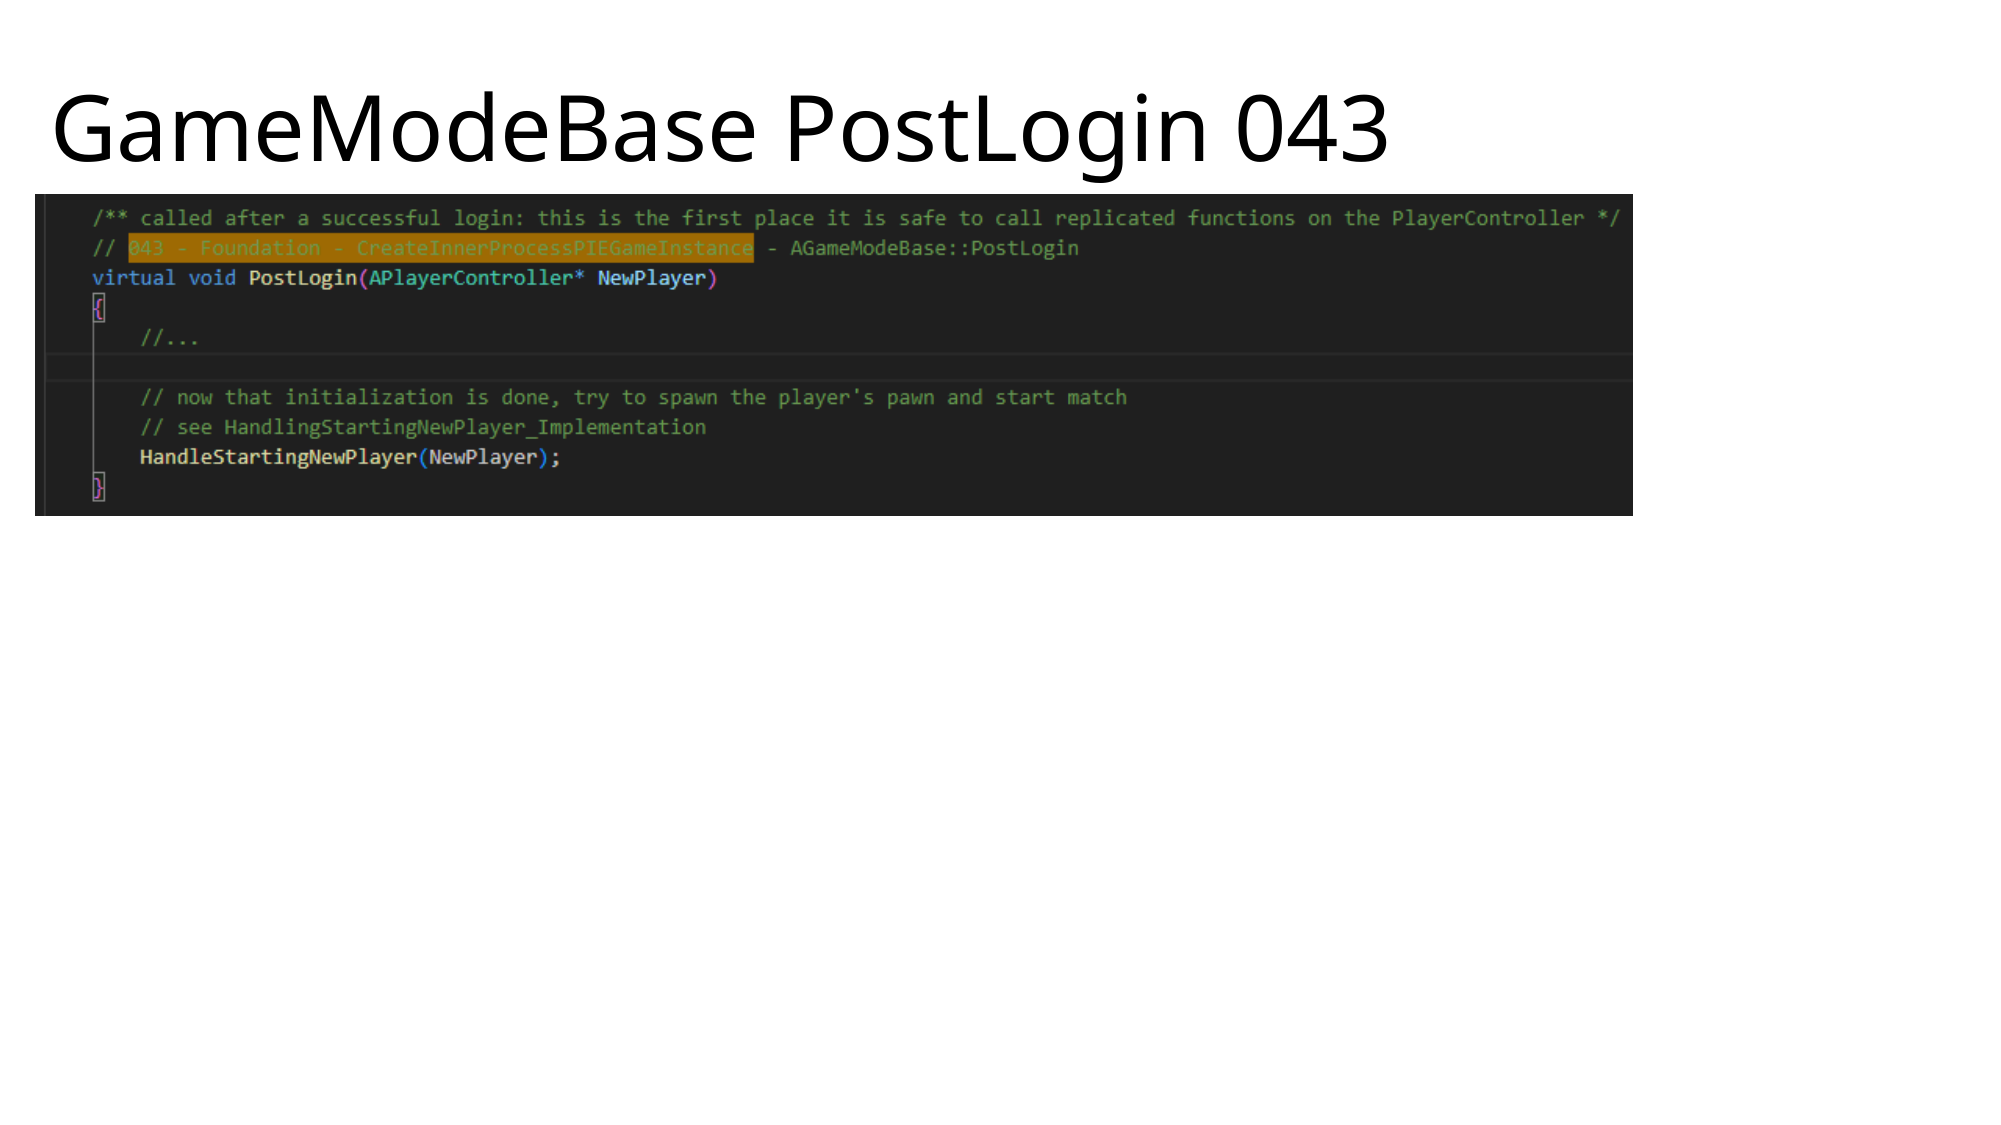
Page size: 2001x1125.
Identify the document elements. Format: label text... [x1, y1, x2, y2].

picture [34, 194, 1633, 516]
text_box GameModeBase PostLogin 043 [34, 67, 1760, 195]
